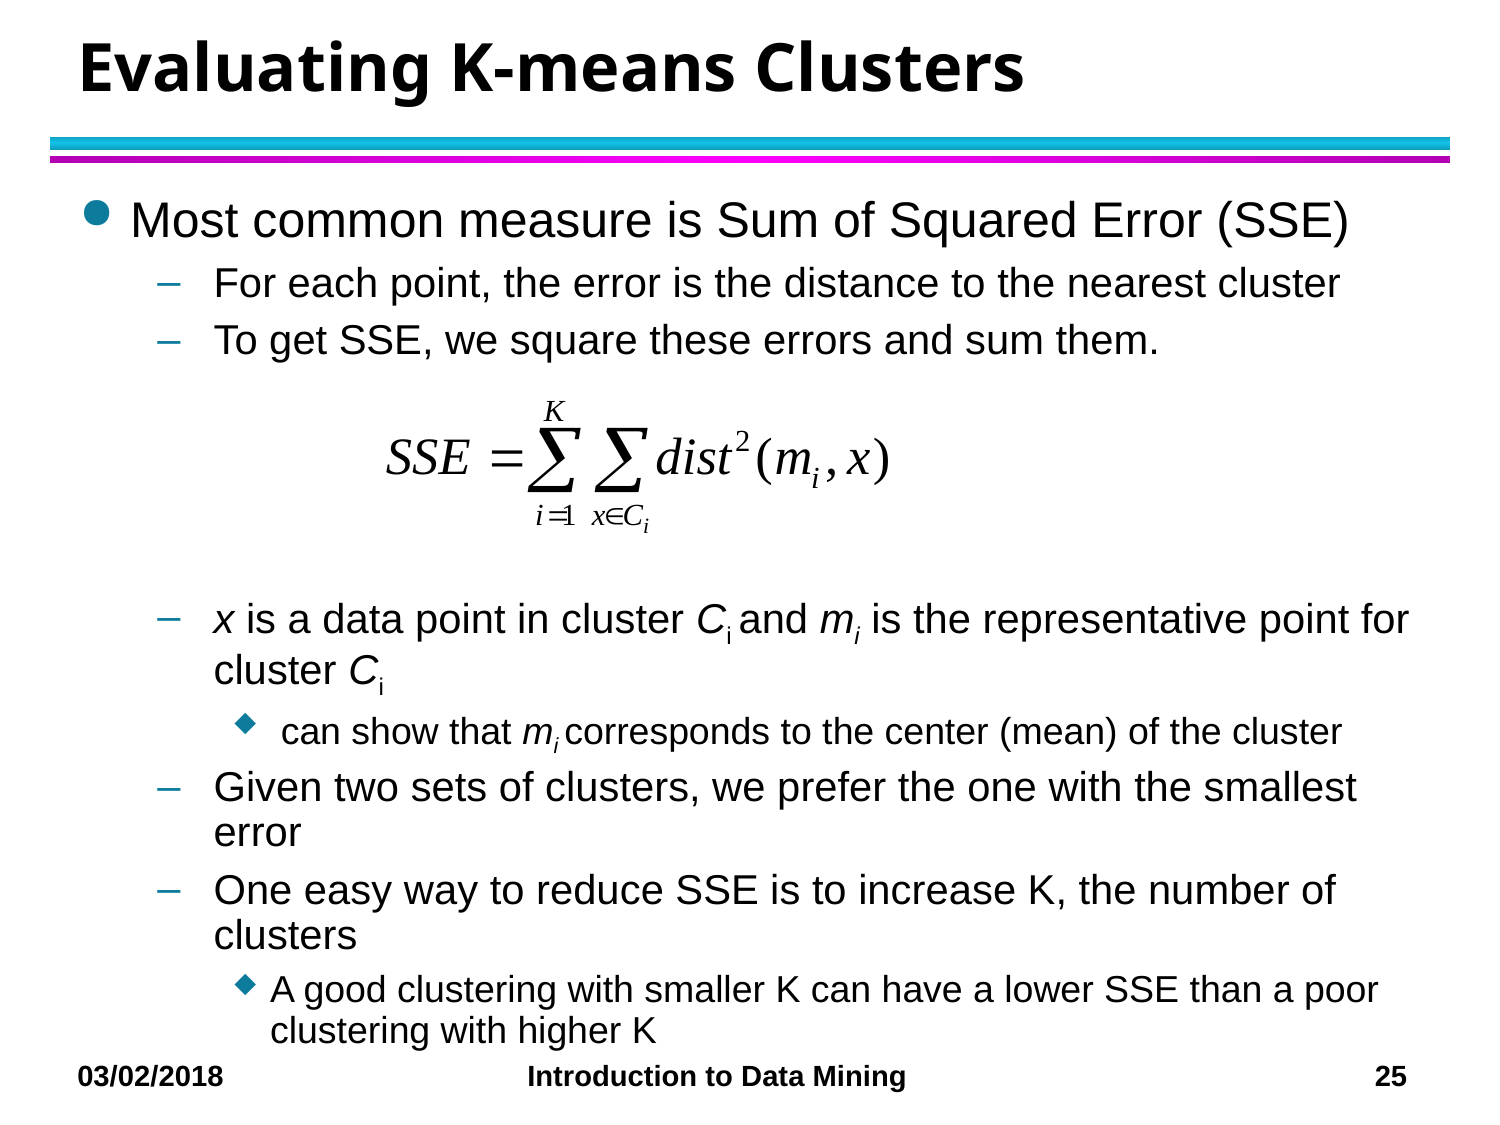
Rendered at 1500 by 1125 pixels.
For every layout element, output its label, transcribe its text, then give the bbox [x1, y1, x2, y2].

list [376, 387, 899, 546]
list Most common measure is Sum of Squared Error (SSE) For each point, the error is the distance to the nearest cluster To get SSE, we square these errors and sum them. x is a data point in cluster Ci and mi is the representative point for cluster Ci can show that mi corresponds to the center (mean) of the cluster Given two sets of clusters, we prefer the one with the smallest error One easy way to reduce SSE is to increase K, the number of clusters A good clustering with smaller K can have a lower SSE than a poor clustering with higher K [67, 187, 1432, 1038]
title Evaluating K-means Clusters [62, 24, 1421, 113]
